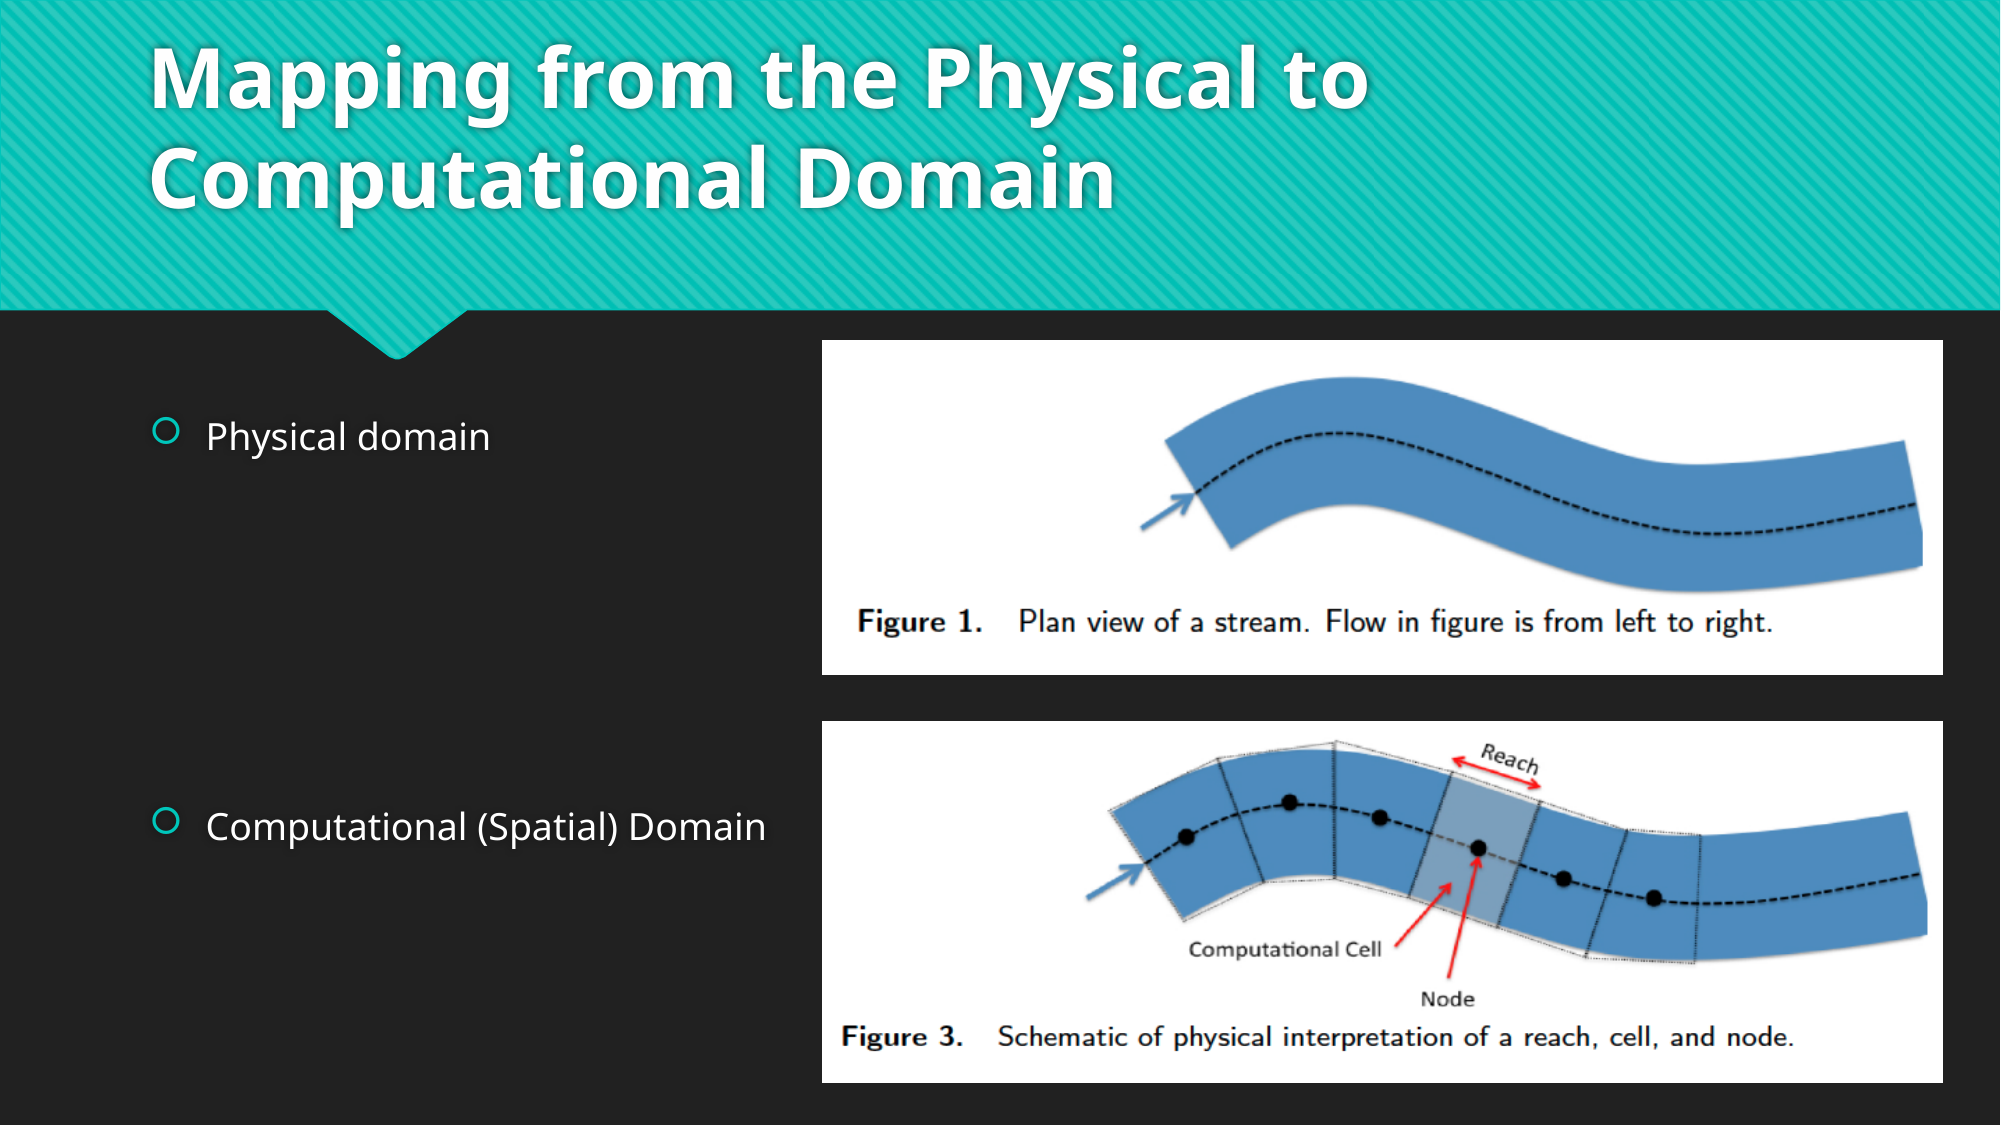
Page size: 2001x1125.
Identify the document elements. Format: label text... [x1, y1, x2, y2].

list Physical domain Computational (Spatial) Domain [134, 364, 1866, 962]
picture [821, 340, 1943, 676]
picture [821, 721, 1943, 1083]
title Mapping from the Physical to Computational Domain [132, 73, 1868, 233]
